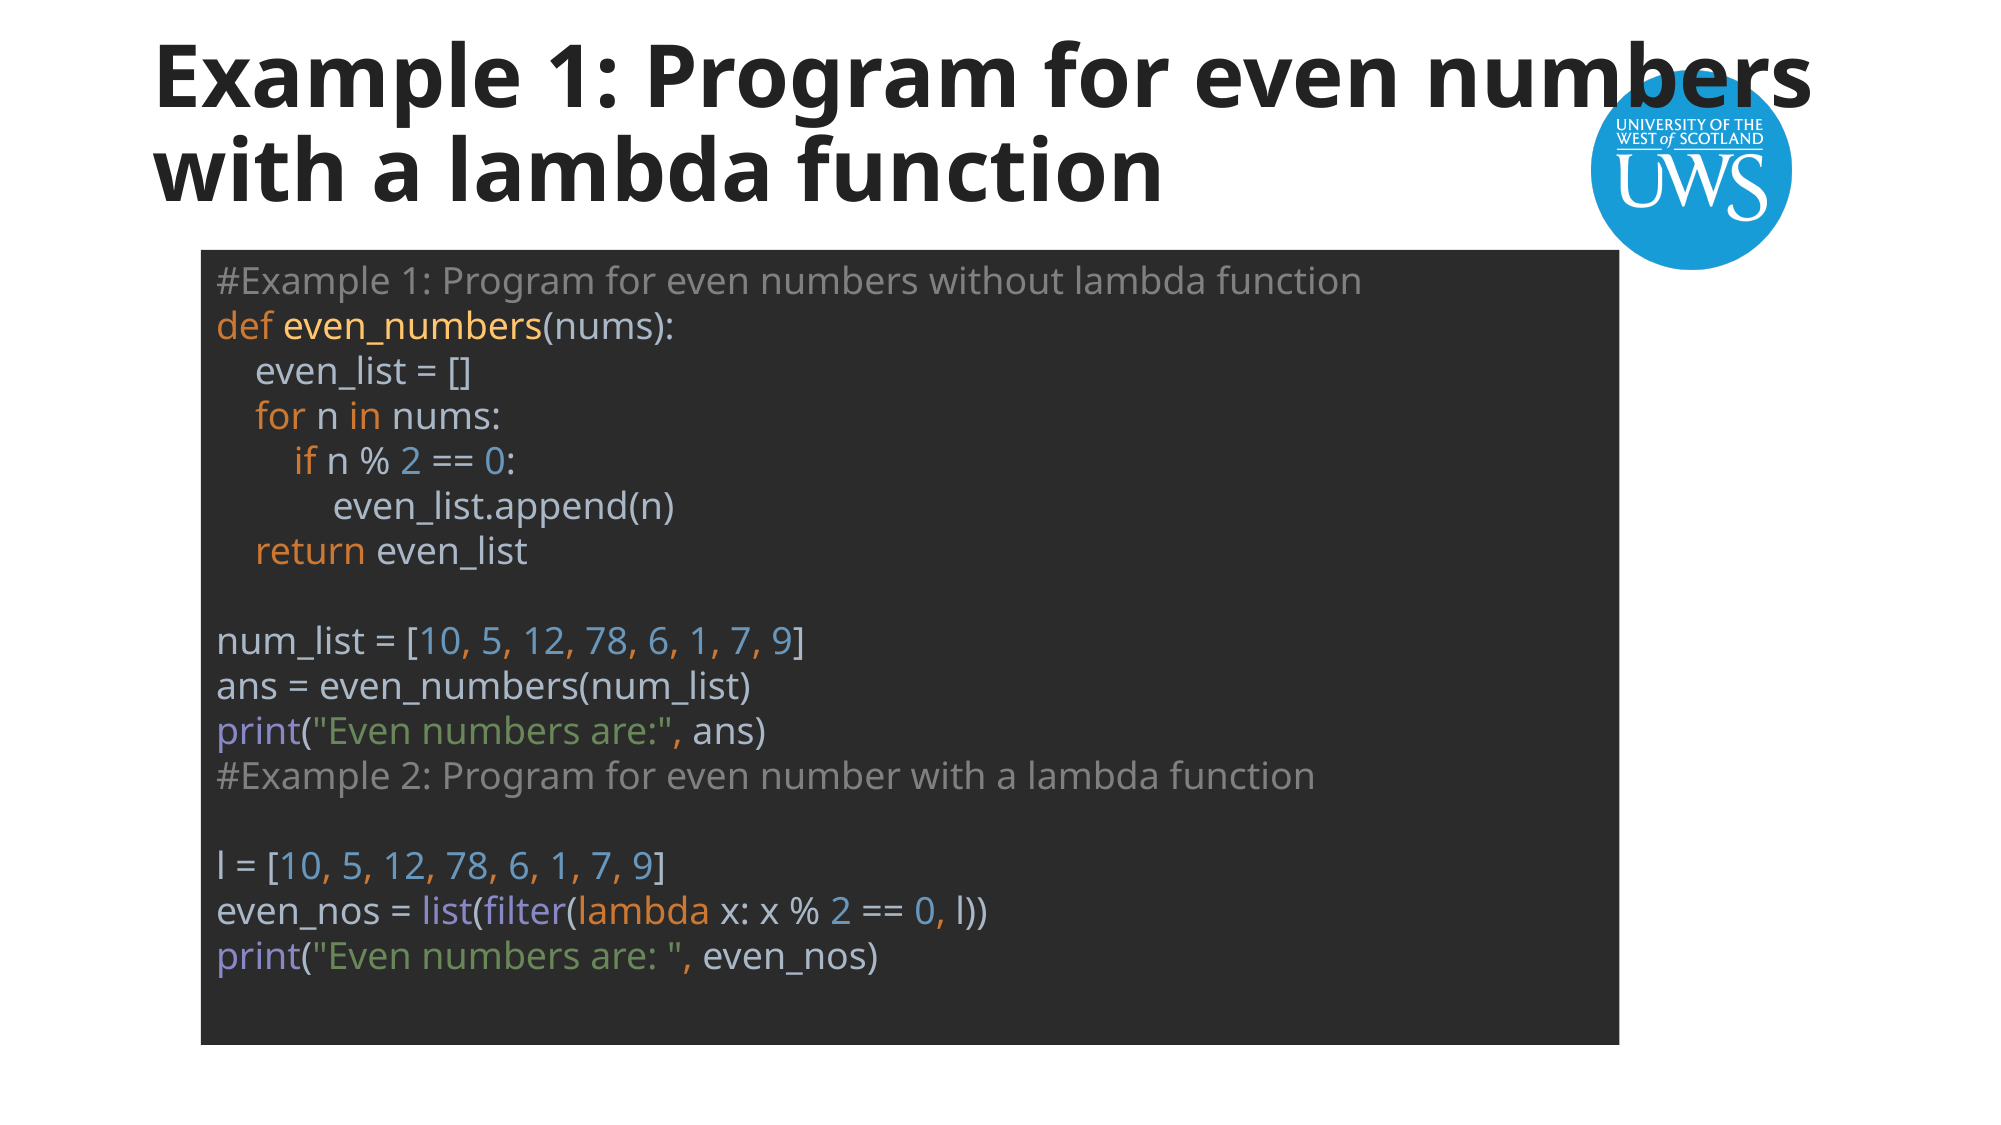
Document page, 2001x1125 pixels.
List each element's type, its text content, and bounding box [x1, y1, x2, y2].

title Example 1: Program for even numbers with a lambda function [137, 17, 1863, 236]
picture [1591, 236, 1792, 270]
list #Example 1: Program for even numbers without lambda function def even_numbers(nums): even_list = [] for n in nums: if n % 2 == 0: even_list.append(n) return even_list num_list = [10, 5, 12, 78, 6, 1, 7, 9] ans = even_numbers(num_list) print("Even numbers are:", ans) #Example 2: Program for even number with a lambda function l = [10, 5, 12, 78, 6, 1, 7, 9] even_nos = list(filter(lambda x: x % 2 == 0, l)) print("Even numbers are: ", even_nos) [200, 249, 1620, 1045]
